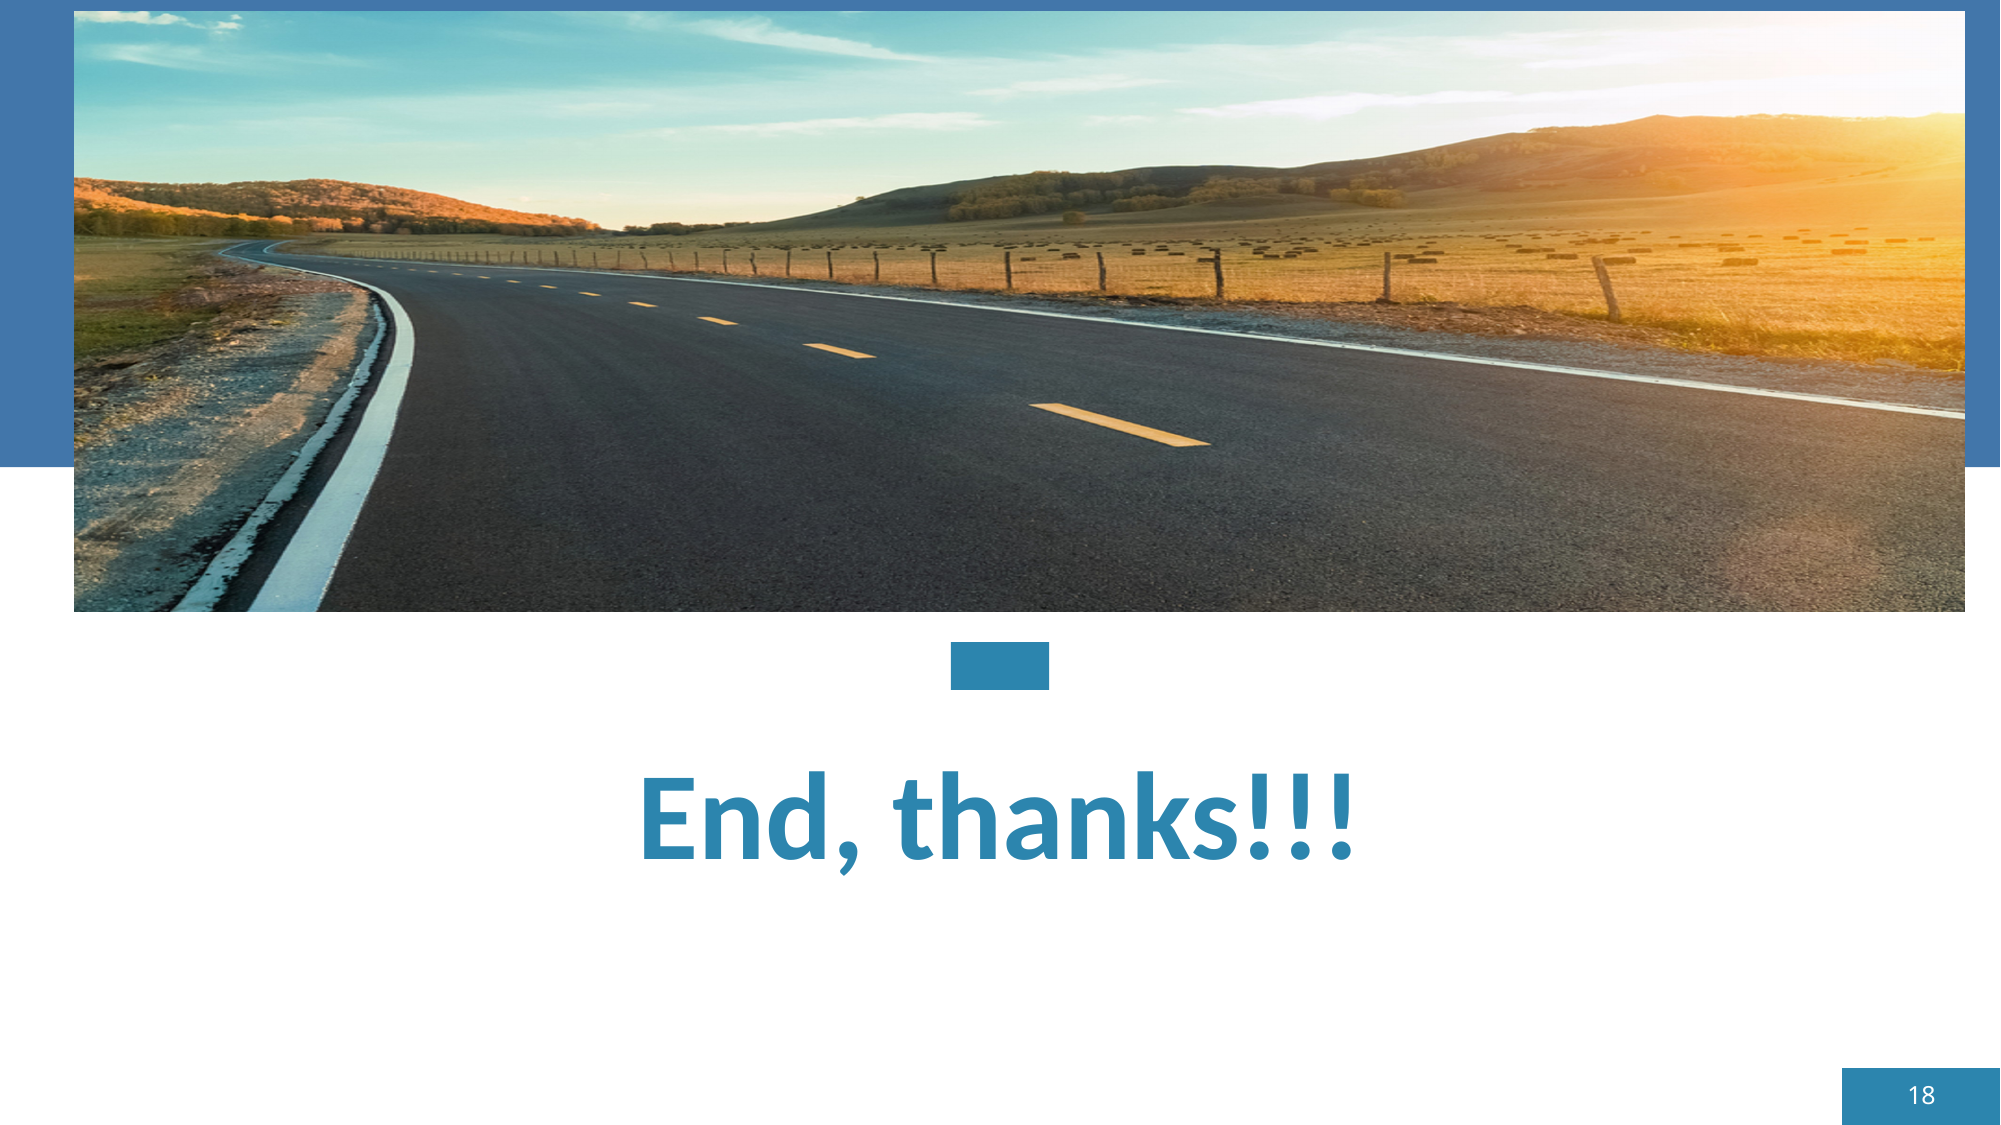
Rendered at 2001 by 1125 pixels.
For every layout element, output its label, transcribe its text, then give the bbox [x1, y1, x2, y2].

title End, thanks!!! [143, 722, 1857, 916]
slide_number 18 [1889, 1079, 1951, 1114]
picture [74, 11, 1965, 612]
